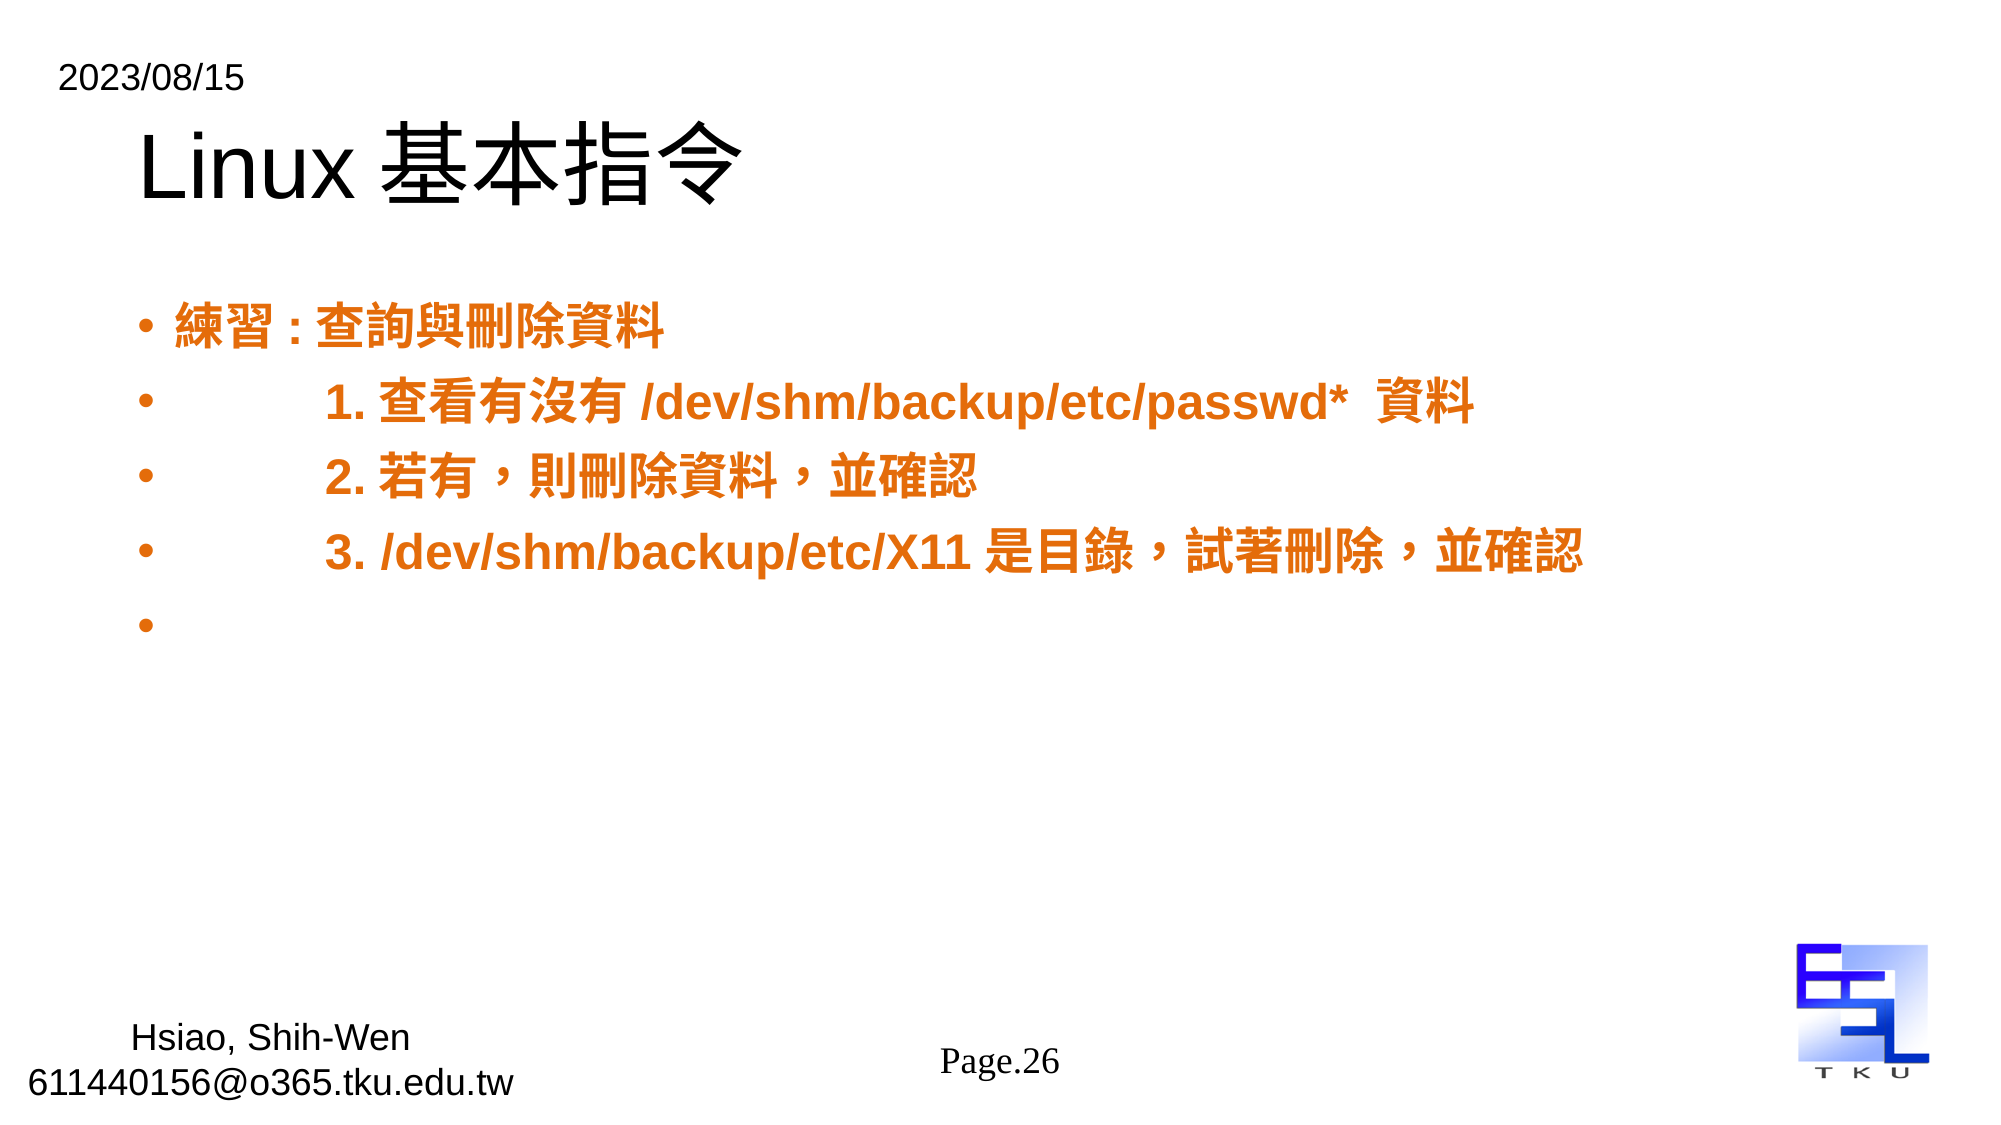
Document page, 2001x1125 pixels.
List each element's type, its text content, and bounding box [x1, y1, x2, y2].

list 練習:查詢與刪除資料 1.查看有沒有/dev/shm/backup/etc/passwd* 資料 2.若有，則刪除資料，並確認 3. /dev/shm/backup/etc/X11是目錄，試著刪除，並確認 [137, 301, 1863, 1016]
title Linux基本指令 [137, 59, 1863, 278]
picture [1791, 941, 1934, 1085]
